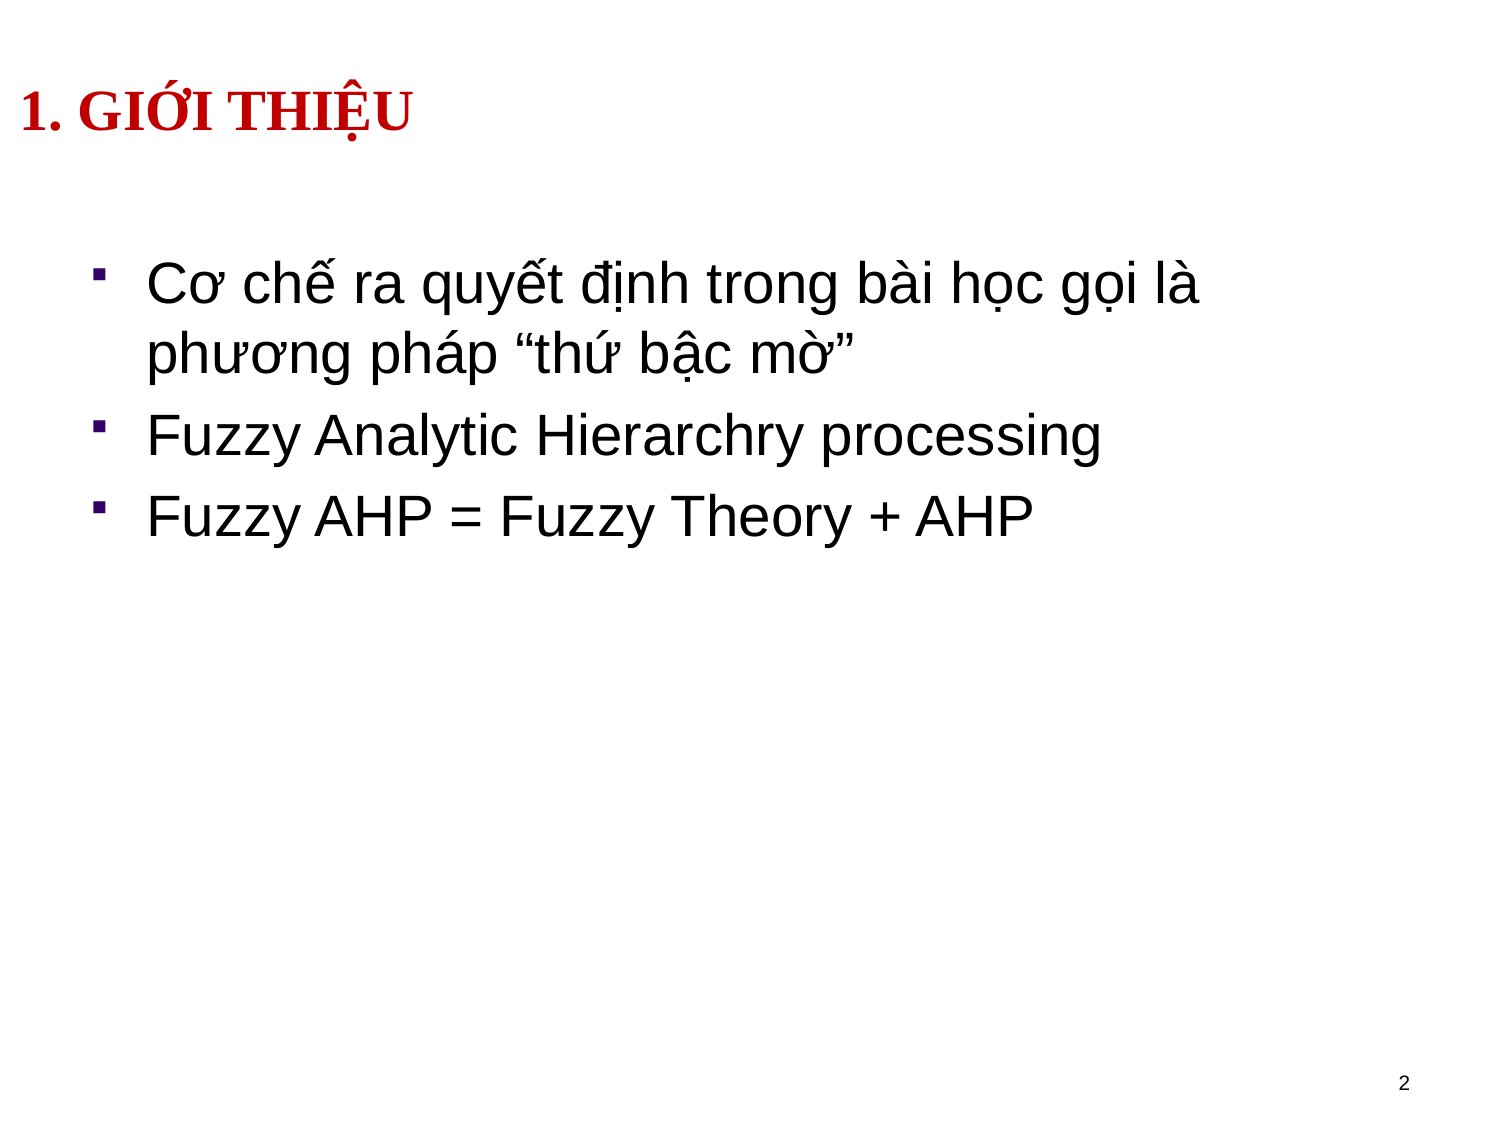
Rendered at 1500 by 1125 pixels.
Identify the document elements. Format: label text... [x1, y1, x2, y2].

slide_number 2 [1074, 1062, 1426, 1101]
title 1. GIỚI THIỆU [4, 50, 1368, 150]
list Cơ chế ra quyết định trong bài học gọi là phương pháp “thứ bậc mờ” Fuzzy Analytic Hierarchry processing Fuzzy AHP = Fuzzy Theory + AHP [75, 237, 1425, 962]
